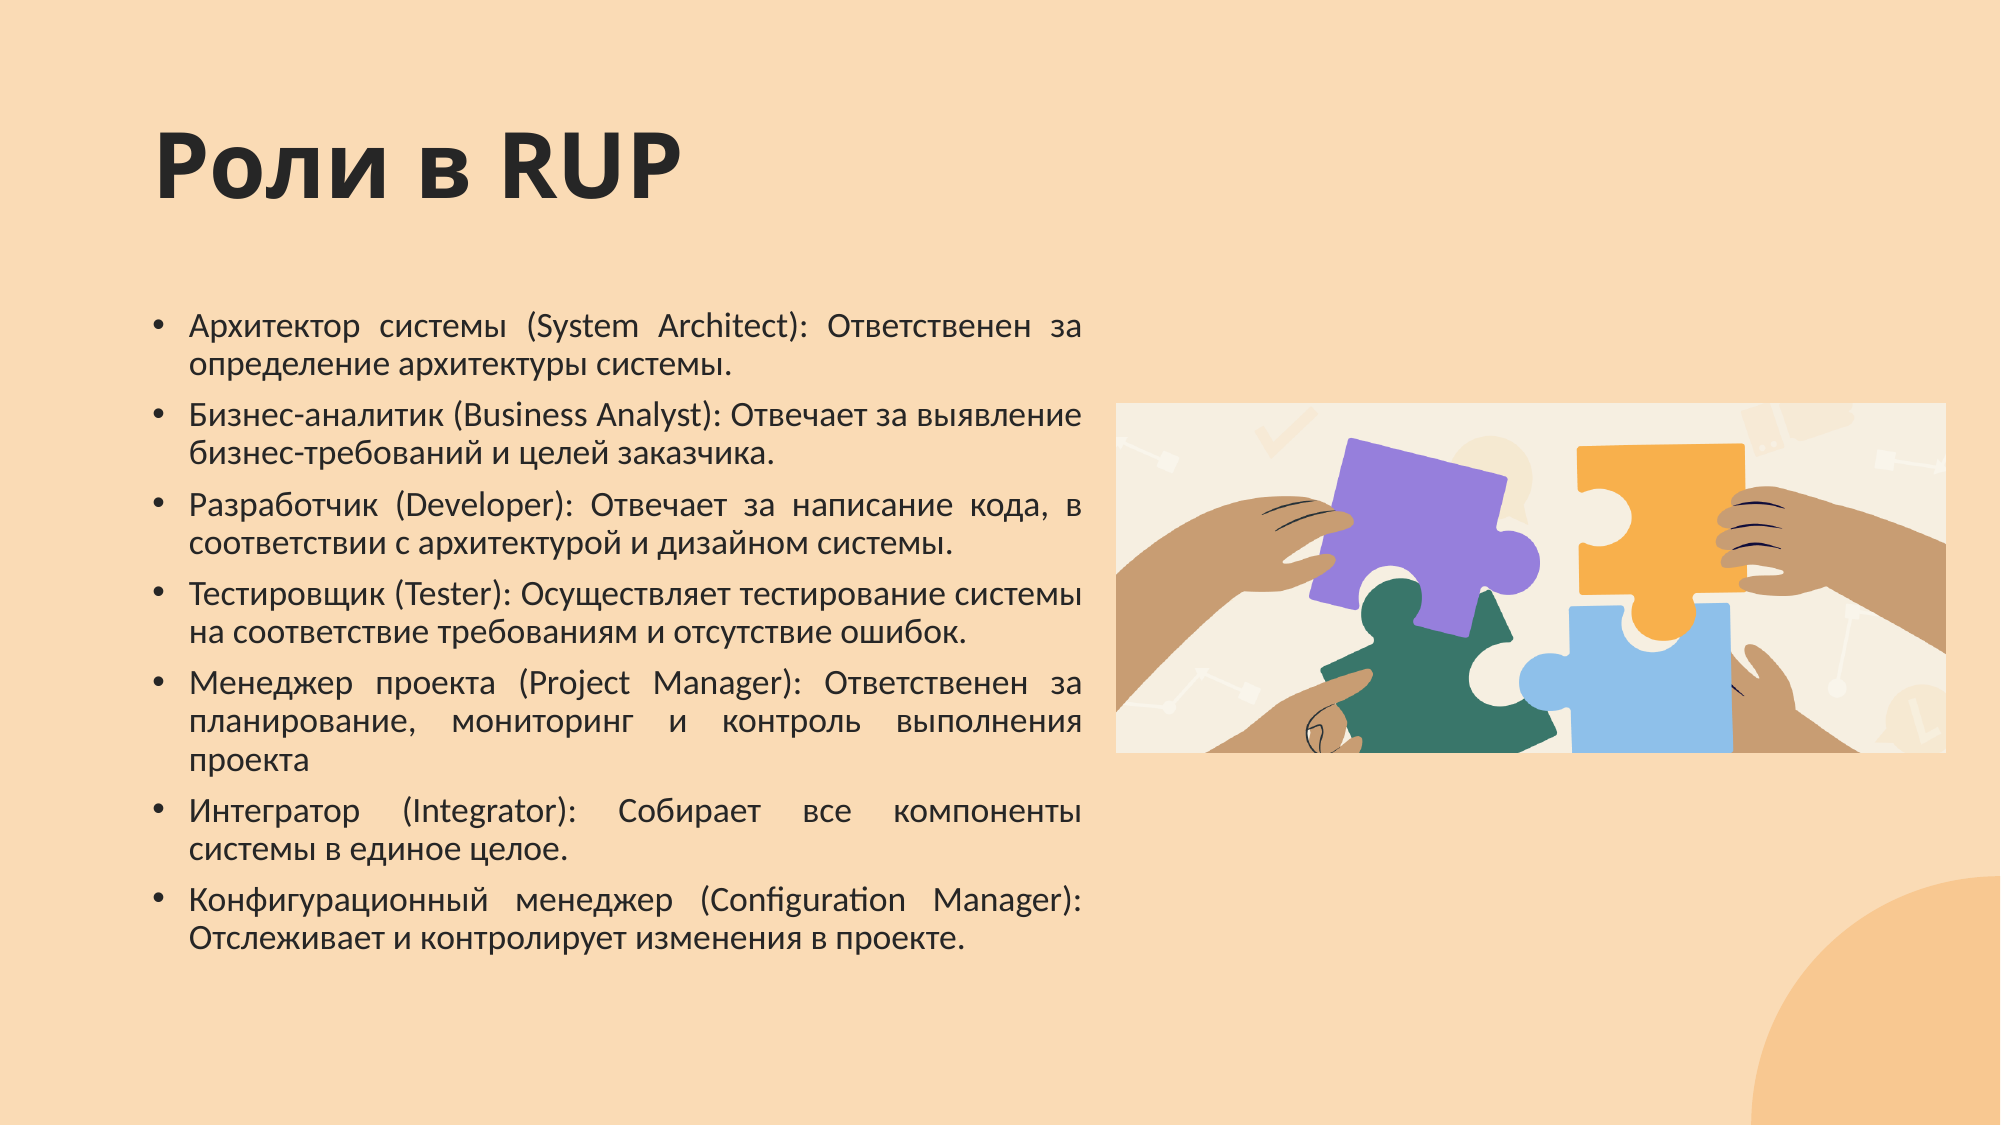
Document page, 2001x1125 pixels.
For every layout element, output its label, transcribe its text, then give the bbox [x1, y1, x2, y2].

title Роли в RUP [137, 59, 1863, 278]
list Архитектор системы (System Architect): Ответственен за определение архитектуры системы. Бизнес-аналитик (Business Analyst): Отвечает за выявление бизнес-требований и целей заказчика. Разработчик (Developer): Отвечает за написание кода, в соответствии с архитектурой и дизайном системы. Тестировщик (Tester): Осуществляет тестирование системы на соответствие требованиям и отсутствие ошибок. Менеджер проекта (Project Manager): Ответственен за планирование, мониторинг и контроль выполнения проекта Интегратор (Integrator): Собирает все компоненты системы в единое целое. Конфигурационный менеджер (Configuration Manager): Отслеживает и контролирует изменения в проекте. [137, 299, 1099, 1014]
picture [1116, 403, 1946, 753]
